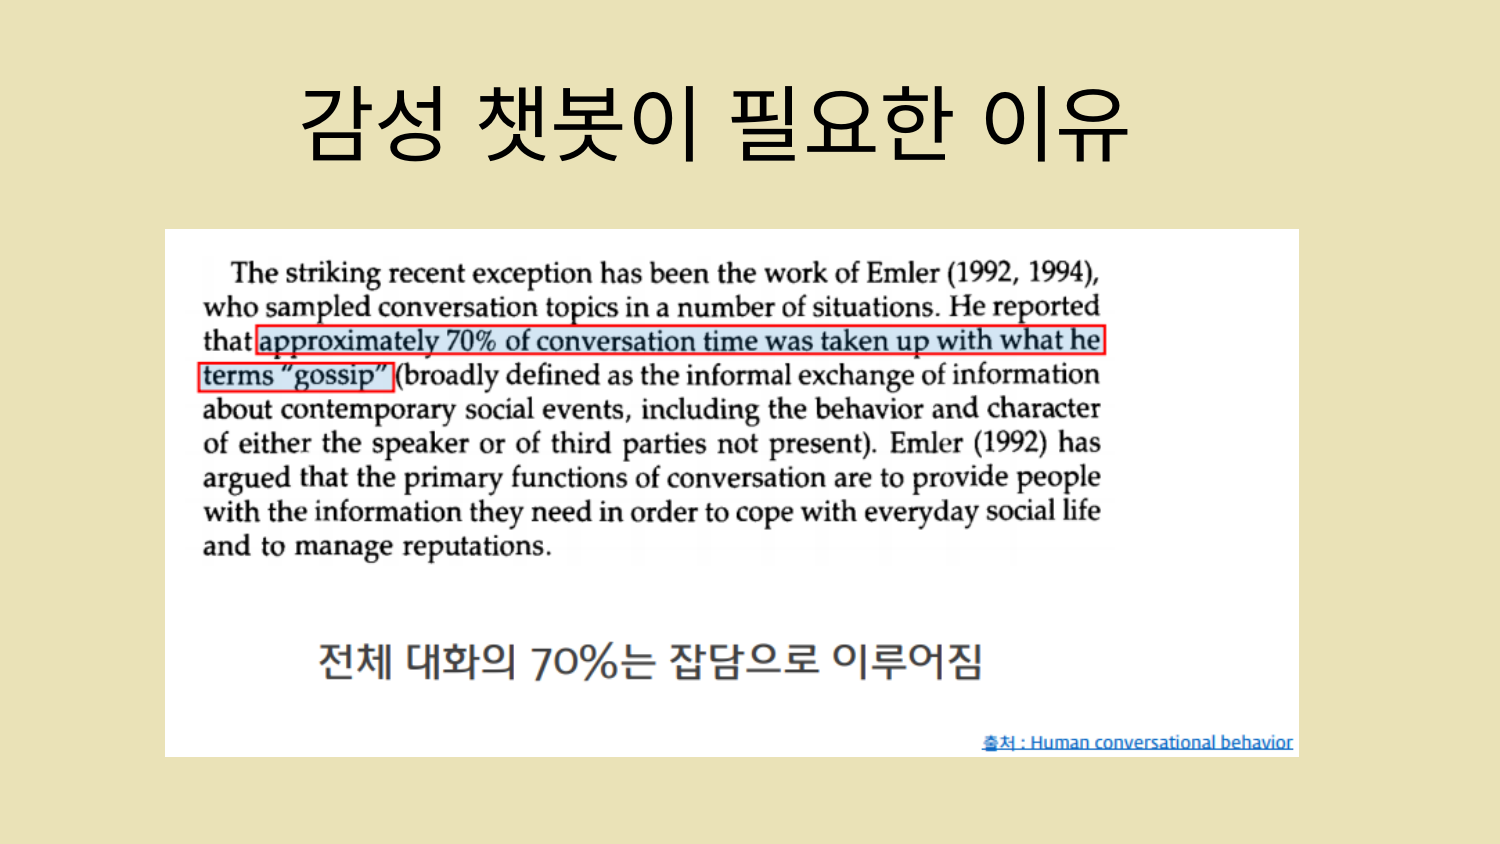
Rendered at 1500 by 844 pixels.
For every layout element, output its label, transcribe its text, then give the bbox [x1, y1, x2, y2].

text_box 감성 챗봇이 필요한 이유 [283, 64, 1172, 180]
picture [165, 229, 1300, 757]
